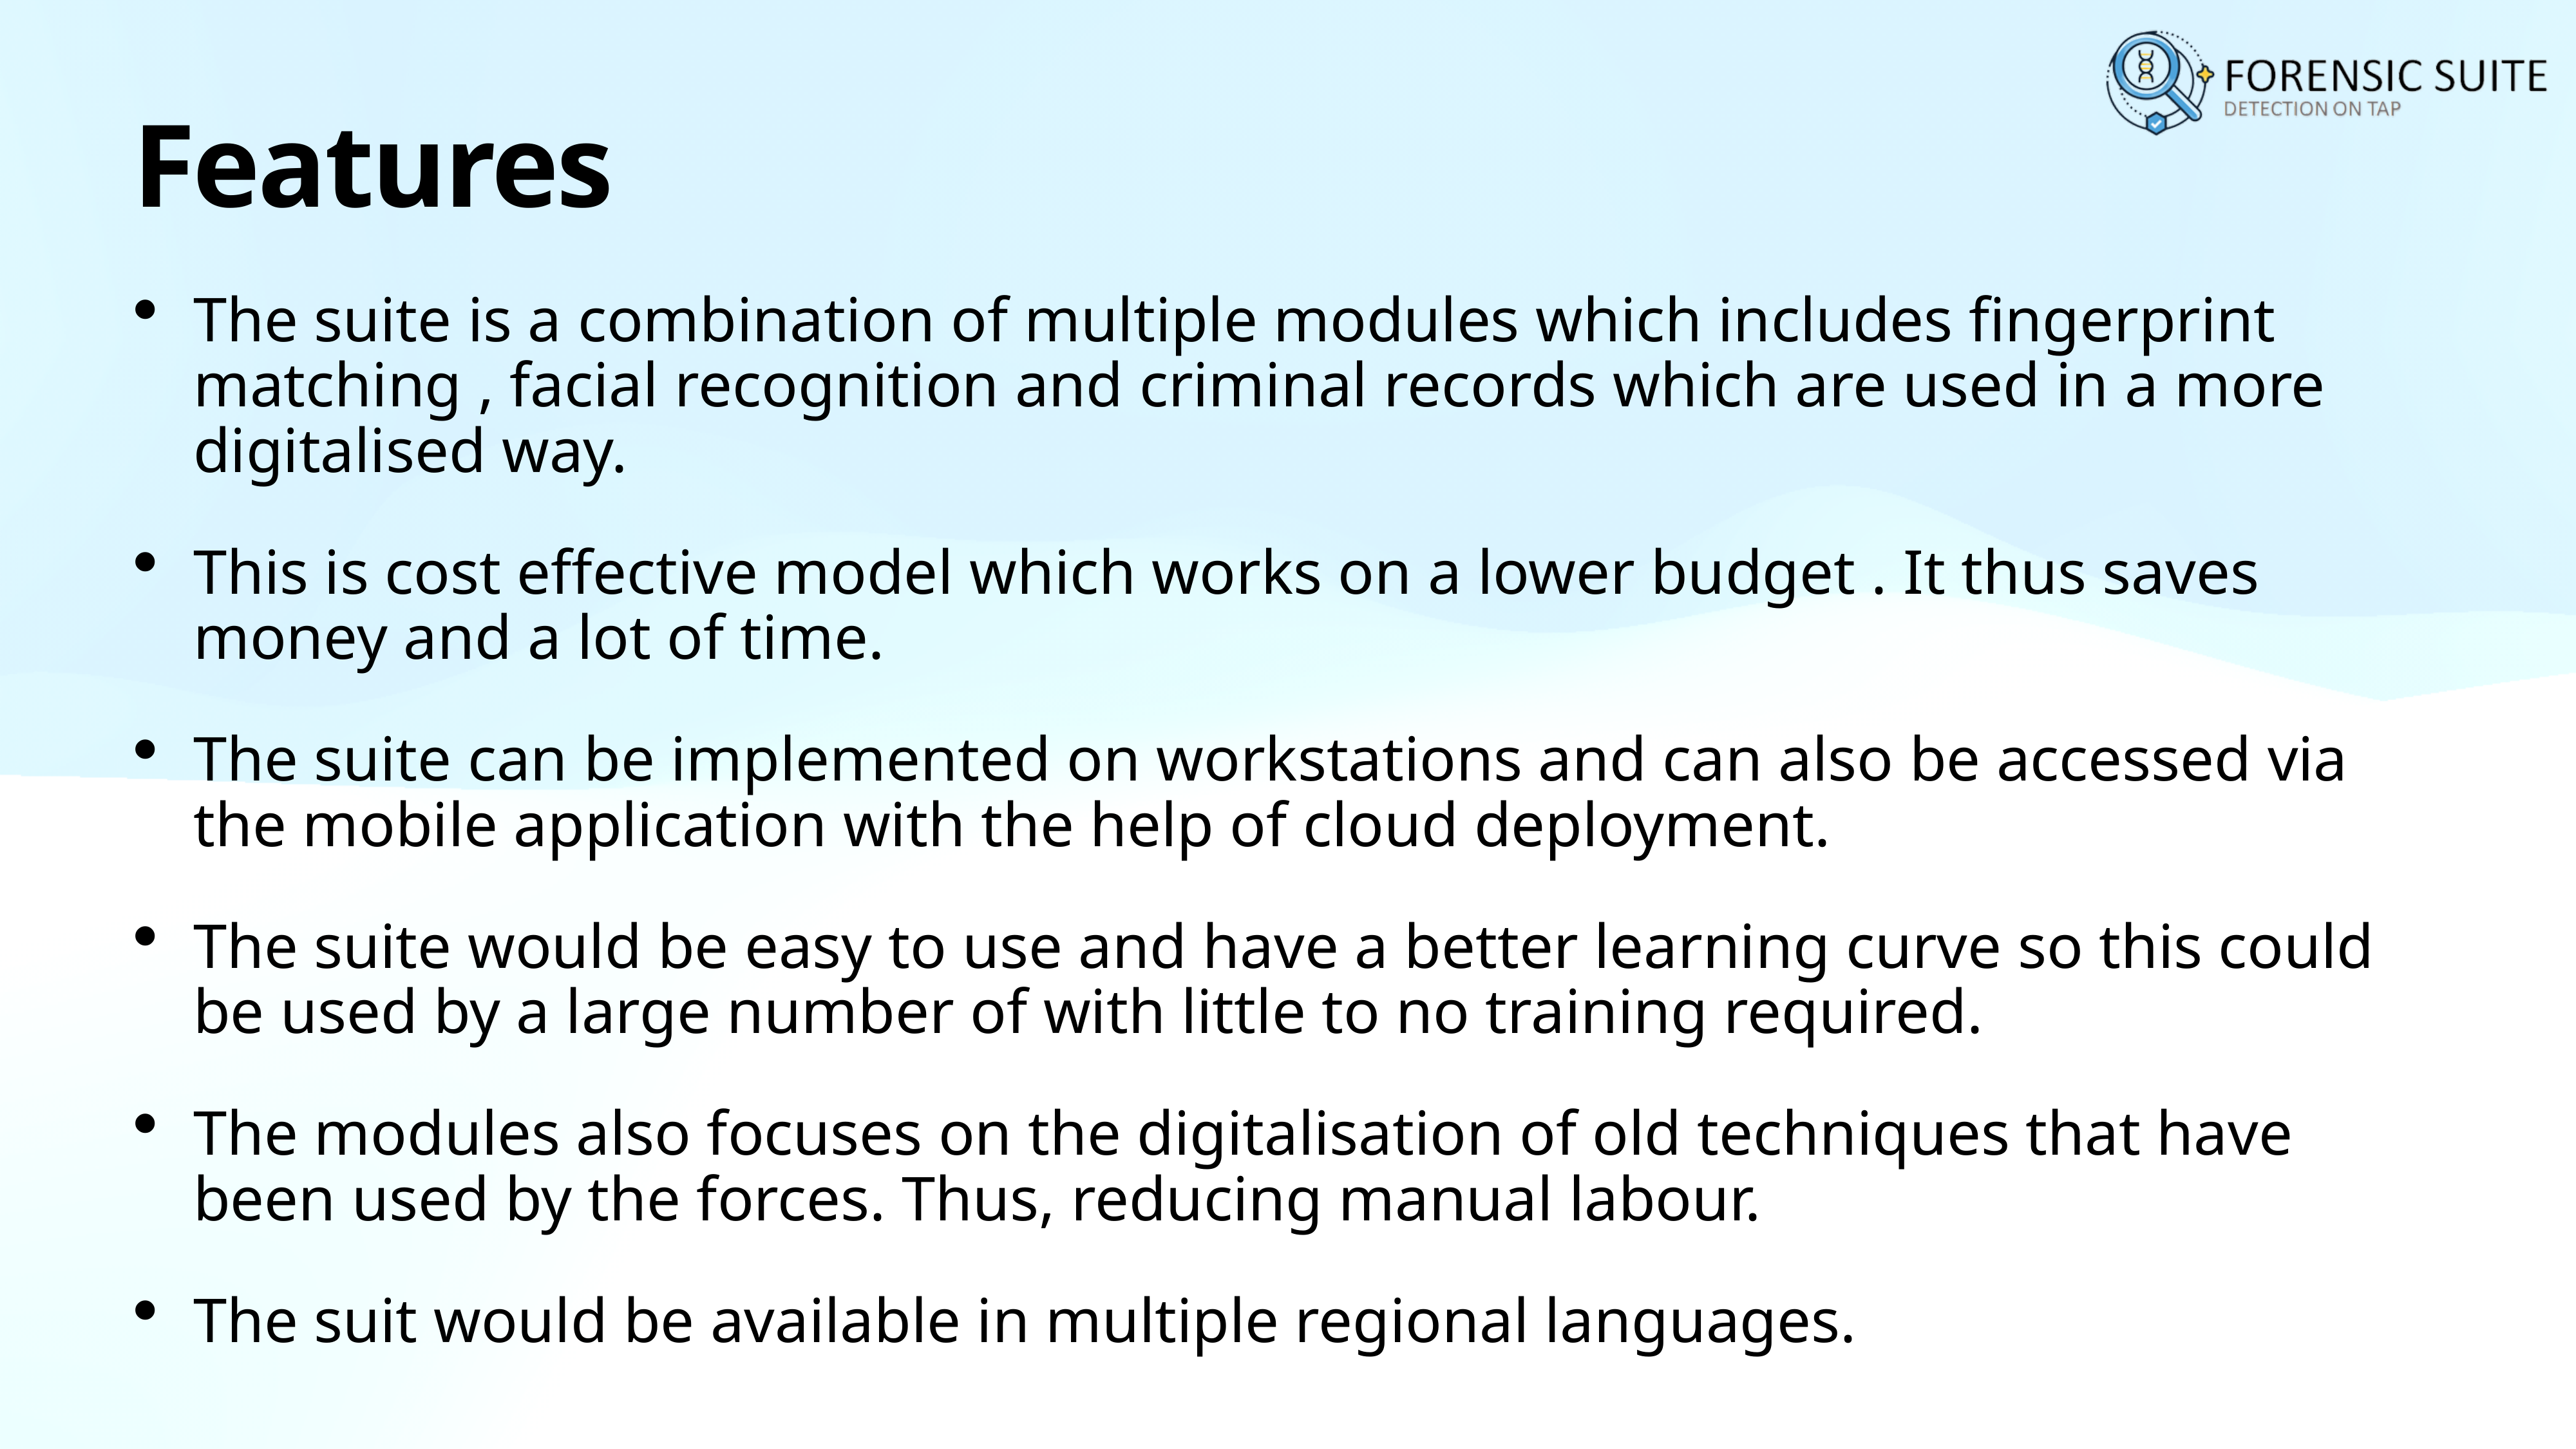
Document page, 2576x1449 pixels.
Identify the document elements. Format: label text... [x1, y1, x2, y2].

title Features [127, 113, 2033, 266]
list The suite is a combination of multiple modules which includes fingerprint matching , facial recognition and criminal records which are used in a more digitalised way. This is cost effective model which works on a lower budget . It thus saves money and a lot of time. The suite can be implemented on workstations and can also be accessed via the mobile application with the help of cloud deployment. The suite would be easy to use and have a better learning curve so this could be used by a large number of with little to no training required. The modules also focuses on the digitalisation of old techniques that have been used by the forces. Thus, reducing manual labour. The suit would be available in multiple regional languages. [127, 283, 2449, 1321]
picture [0, 0, 2576, 1449]
